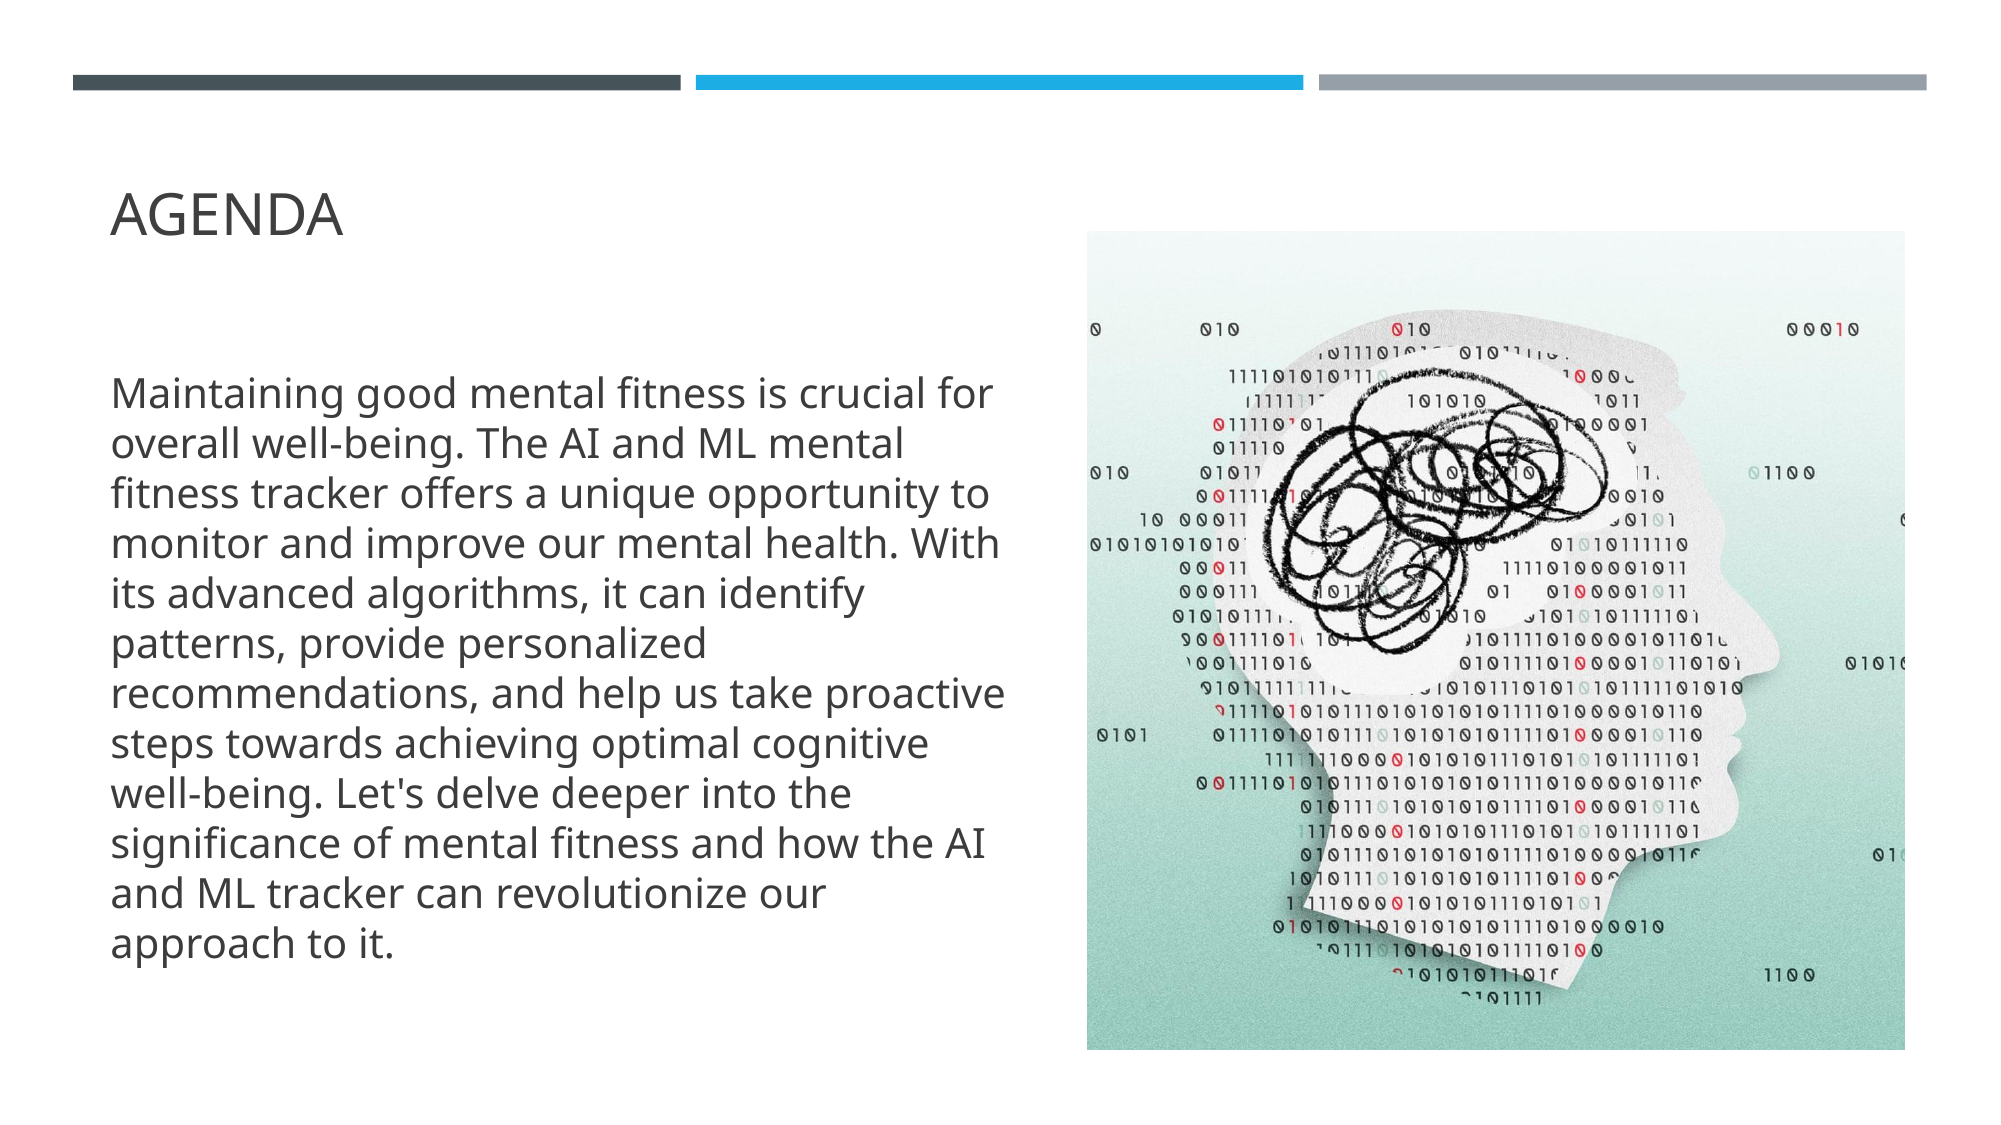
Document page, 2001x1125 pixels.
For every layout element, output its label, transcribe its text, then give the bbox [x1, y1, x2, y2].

picture [1086, 231, 1905, 1050]
text_box Maintaining good mental fitness is crucial for overall well-being. The AI and ML mental fitness tracker offers a unique opportunity to monitor and improve our mental health. With its advanced algorithms, it can identify patterns, provide personalized recommendations, and help us take proactive steps towards achieving optimal cognitive well-being. Let's delve deeper into the significance of mental fitness and how the AI and ML tracker can revolutionize our approach to it. [95, 358, 1028, 975]
title AGENDA [95, 115, 1905, 311]
